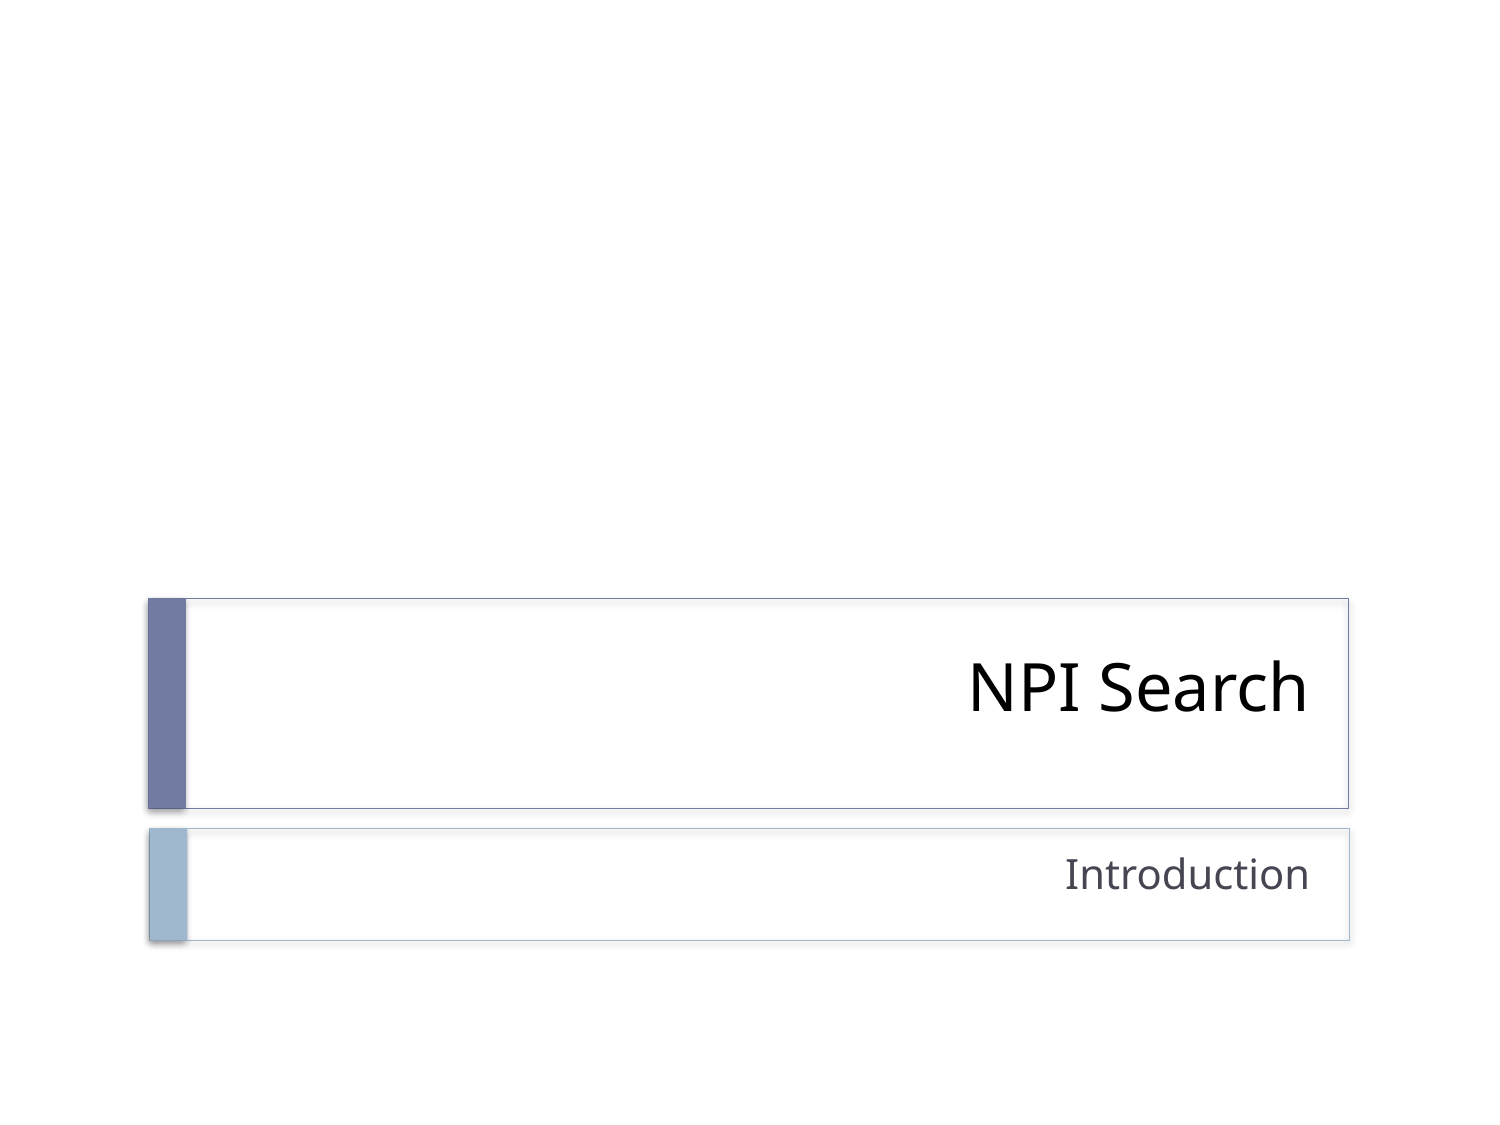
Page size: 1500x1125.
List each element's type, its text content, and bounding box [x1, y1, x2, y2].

title NPI Search [200, 637, 1325, 800]
subtitle Introduction [200, 840, 1325, 929]
